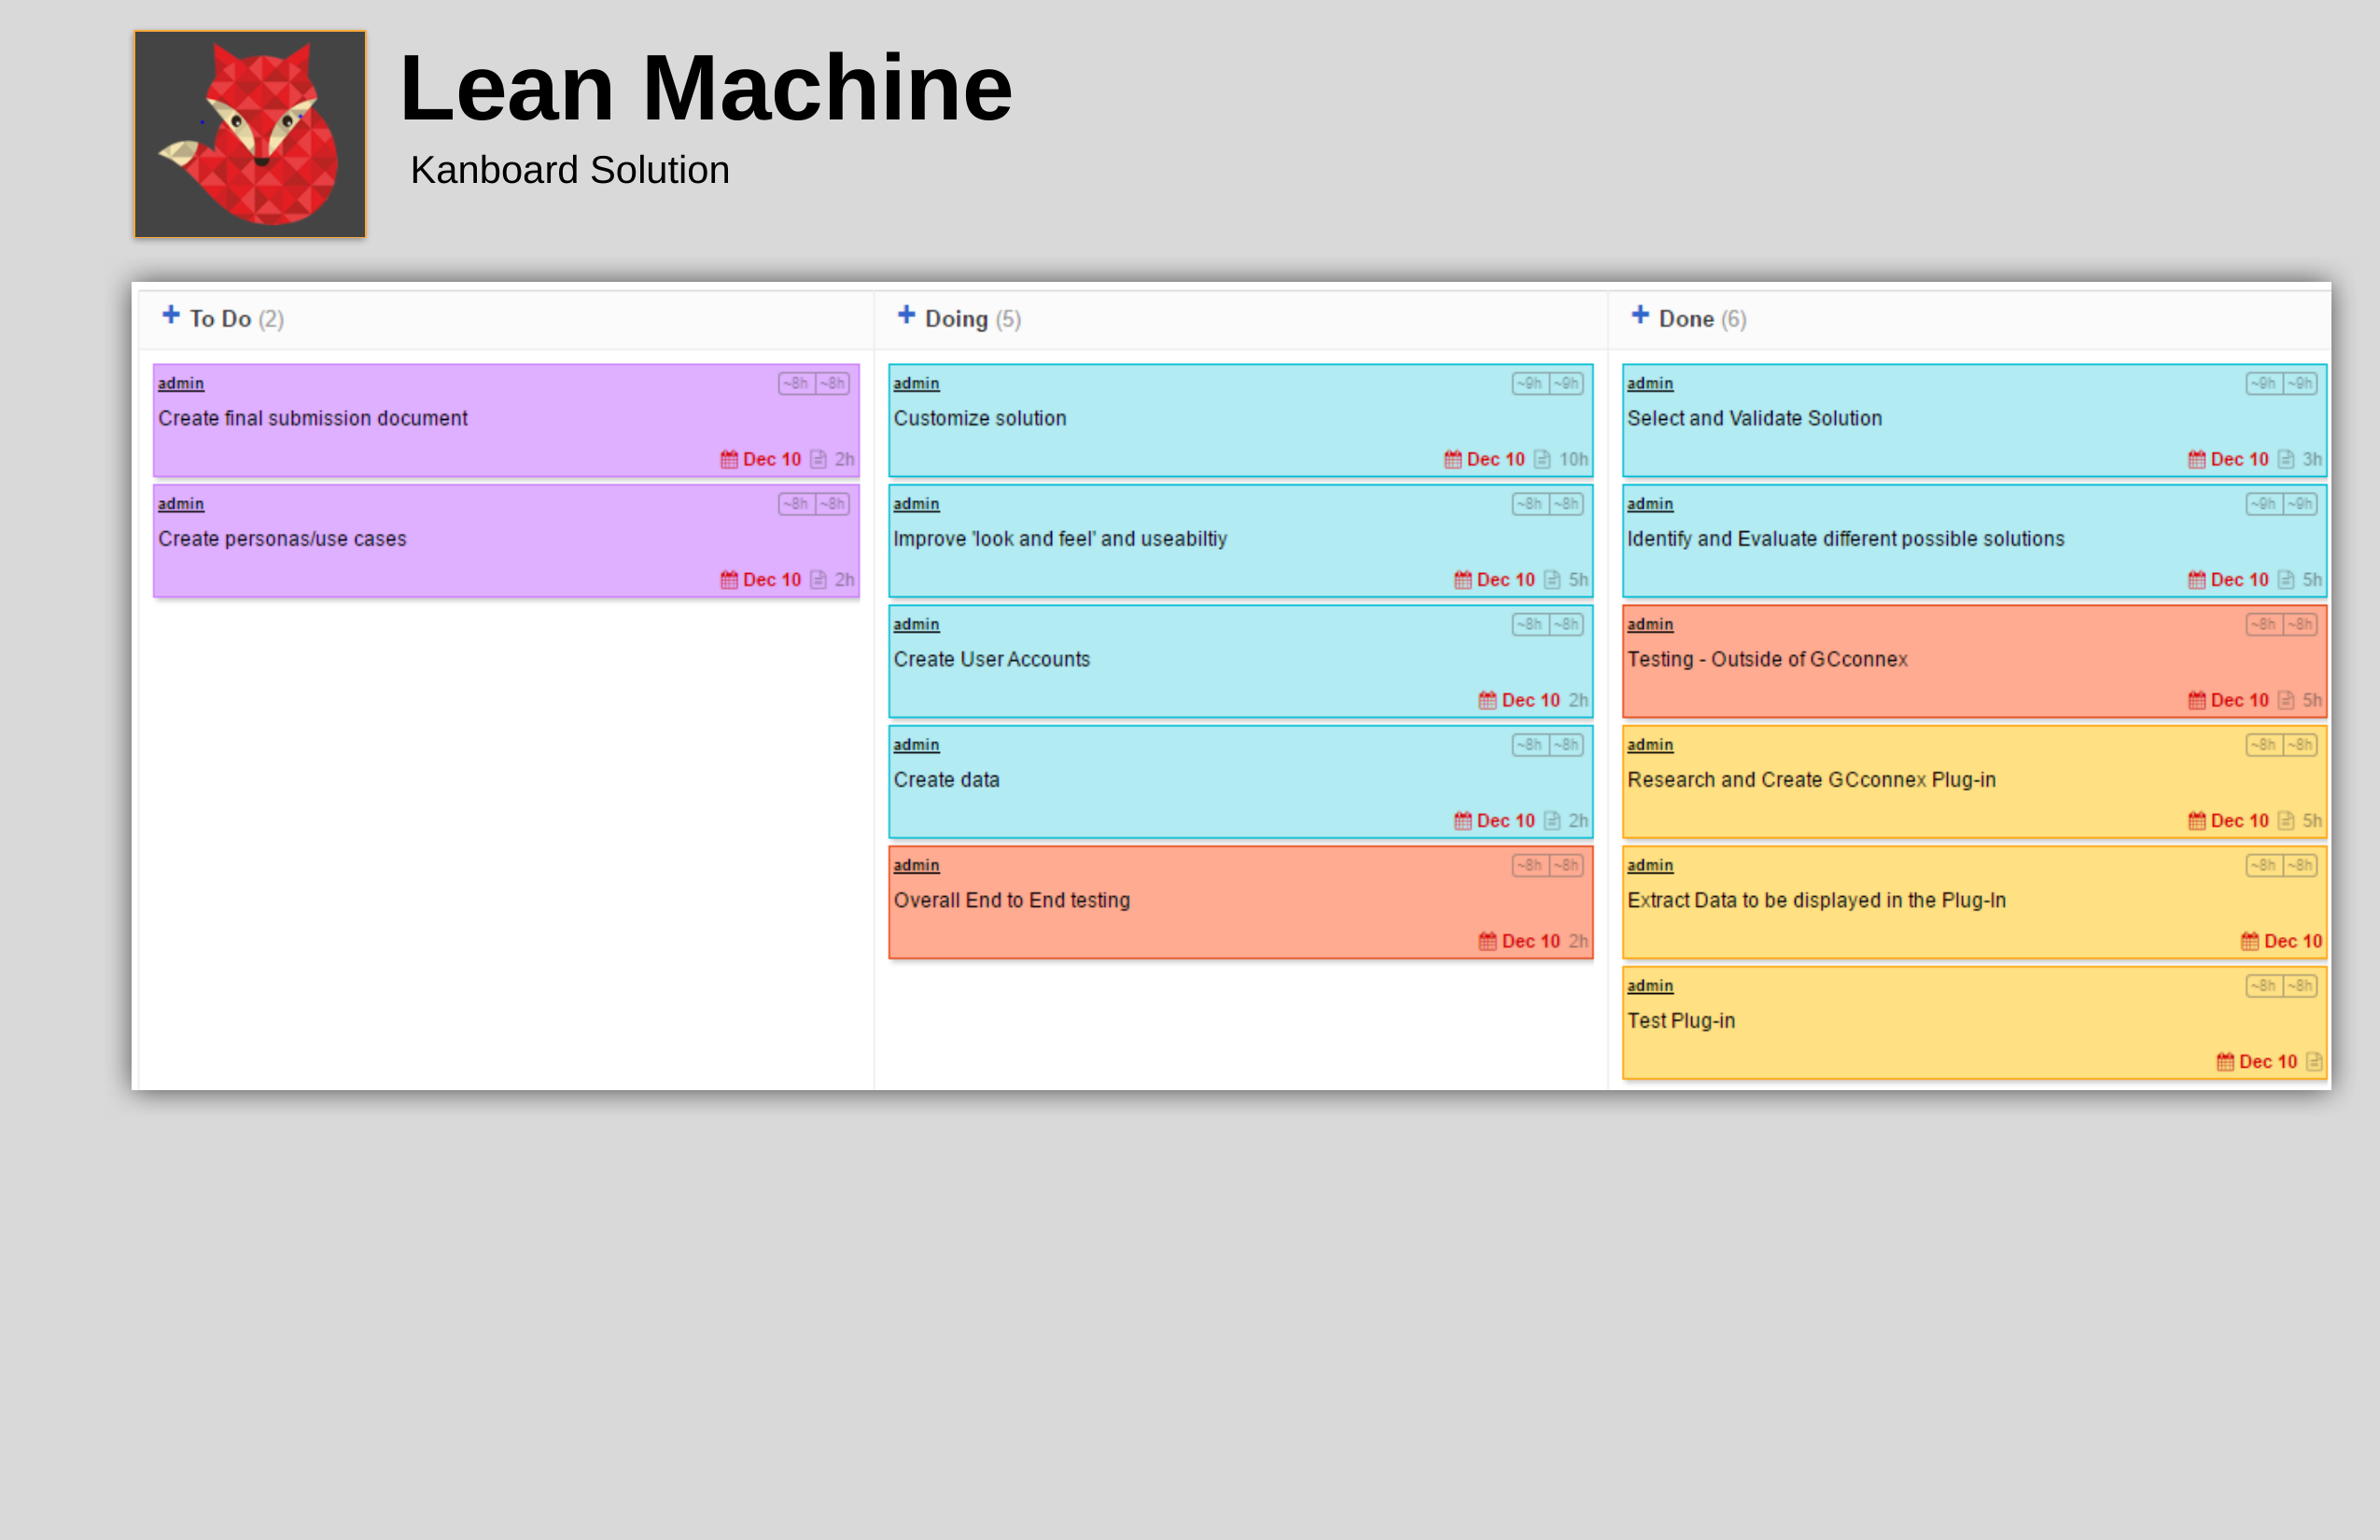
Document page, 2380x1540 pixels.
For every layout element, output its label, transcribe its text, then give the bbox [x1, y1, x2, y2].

picture [134, 31, 366, 238]
picture [131, 282, 2331, 1090]
text_box Lean Machine [373, 50, 1122, 164]
text_box Kanboard Solution [396, 130, 1044, 208]
